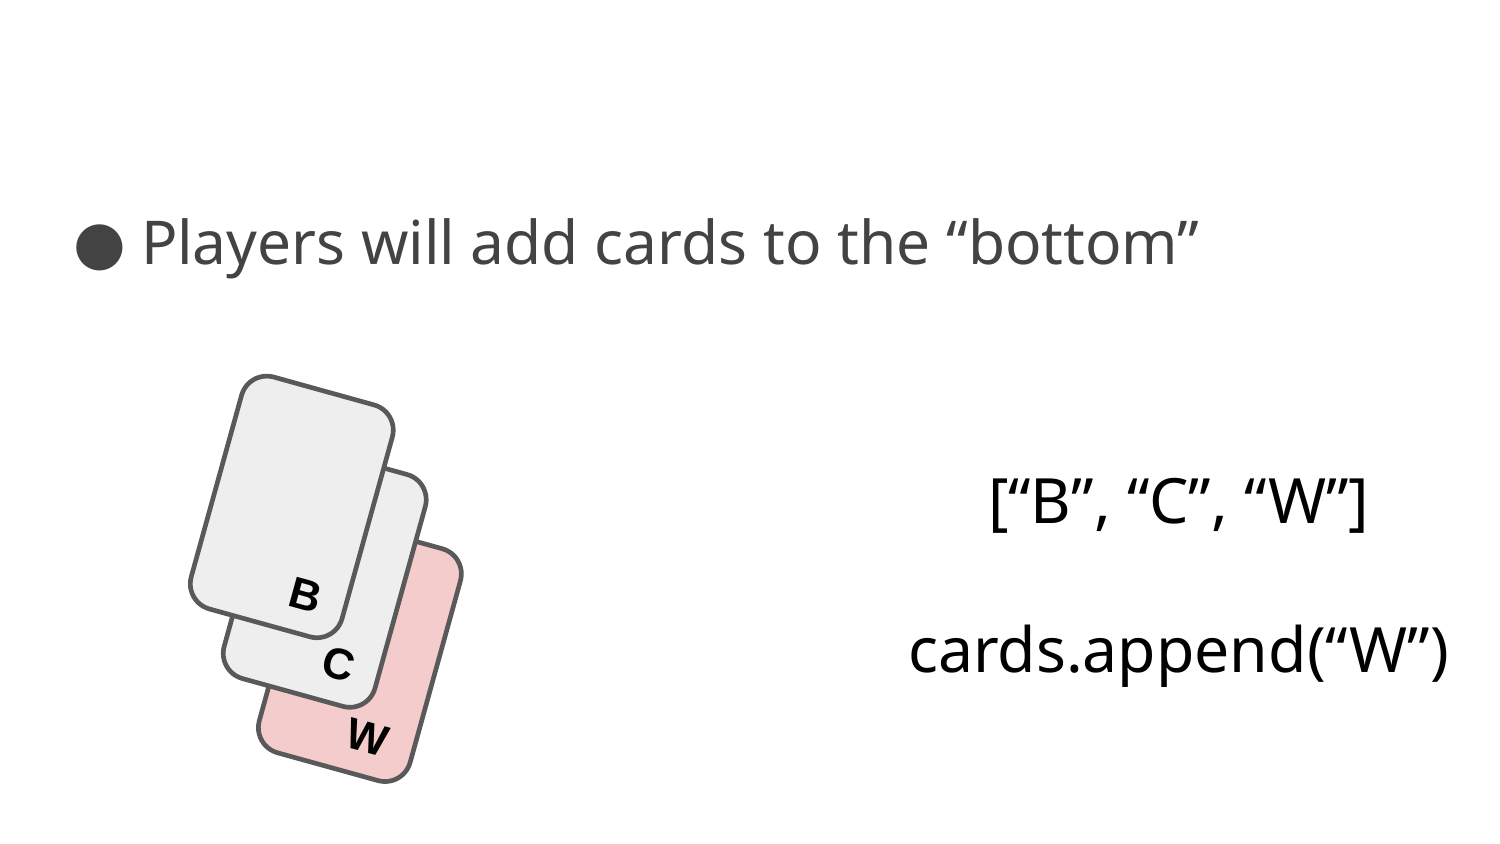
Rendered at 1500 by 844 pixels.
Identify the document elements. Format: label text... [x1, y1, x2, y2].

list Players will add cards to the “bottom” [51, 189, 1476, 354]
text_box C [223, 468, 427, 708]
text_box B [190, 376, 394, 638]
text_box W [258, 541, 462, 782]
text_box [“B”, “C”, “W”] cards.append(“W”) [864, 445, 1494, 589]
